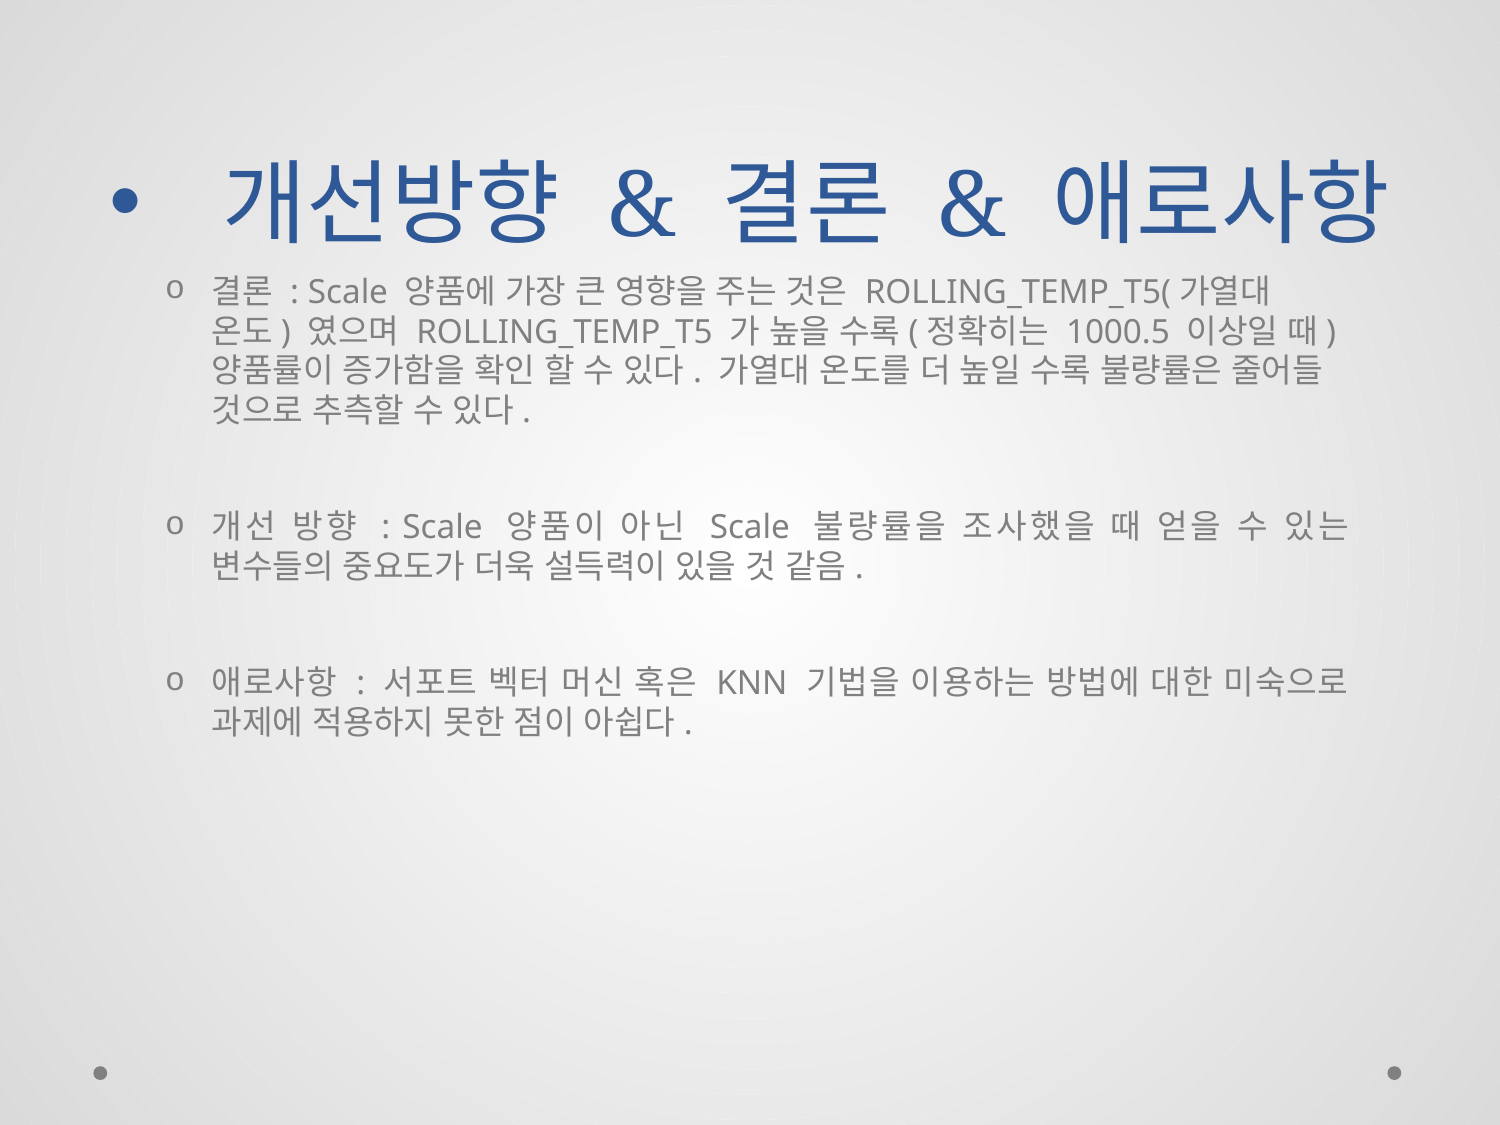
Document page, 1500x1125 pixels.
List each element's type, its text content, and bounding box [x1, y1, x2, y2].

list 결론 : Scale 양품에 가장 큰 영향을 주는 것은 ROLLING_TEMP_T5(가열대 온도) 였으며 ROLLING_TEMP_T5 가 높을 수록(정확히는 1000.5 이상일 때) 양품률이 증가함을 확인 할 수 있다. 가열대 온도를 더 높일 수록 불량률은 줄어들 것으로 추측할 수 있다. 개선 방향 : Scale 양품이 아닌 Scale 불량률을 조사했을 때 얻을 수 있는 변수들의 중요도가 더욱 설득력이 있을 것 같음. 애로사항 : 서포트 벡터 머신 혹은 KNN 기법을 이용하는 방법에 대한 미숙으로 과제에 적용하지 못한 점이 아쉽다. [75, 262, 1365, 1106]
title 개선방향 & 결론 & 애로사항 [75, 0, 1425, 263]
